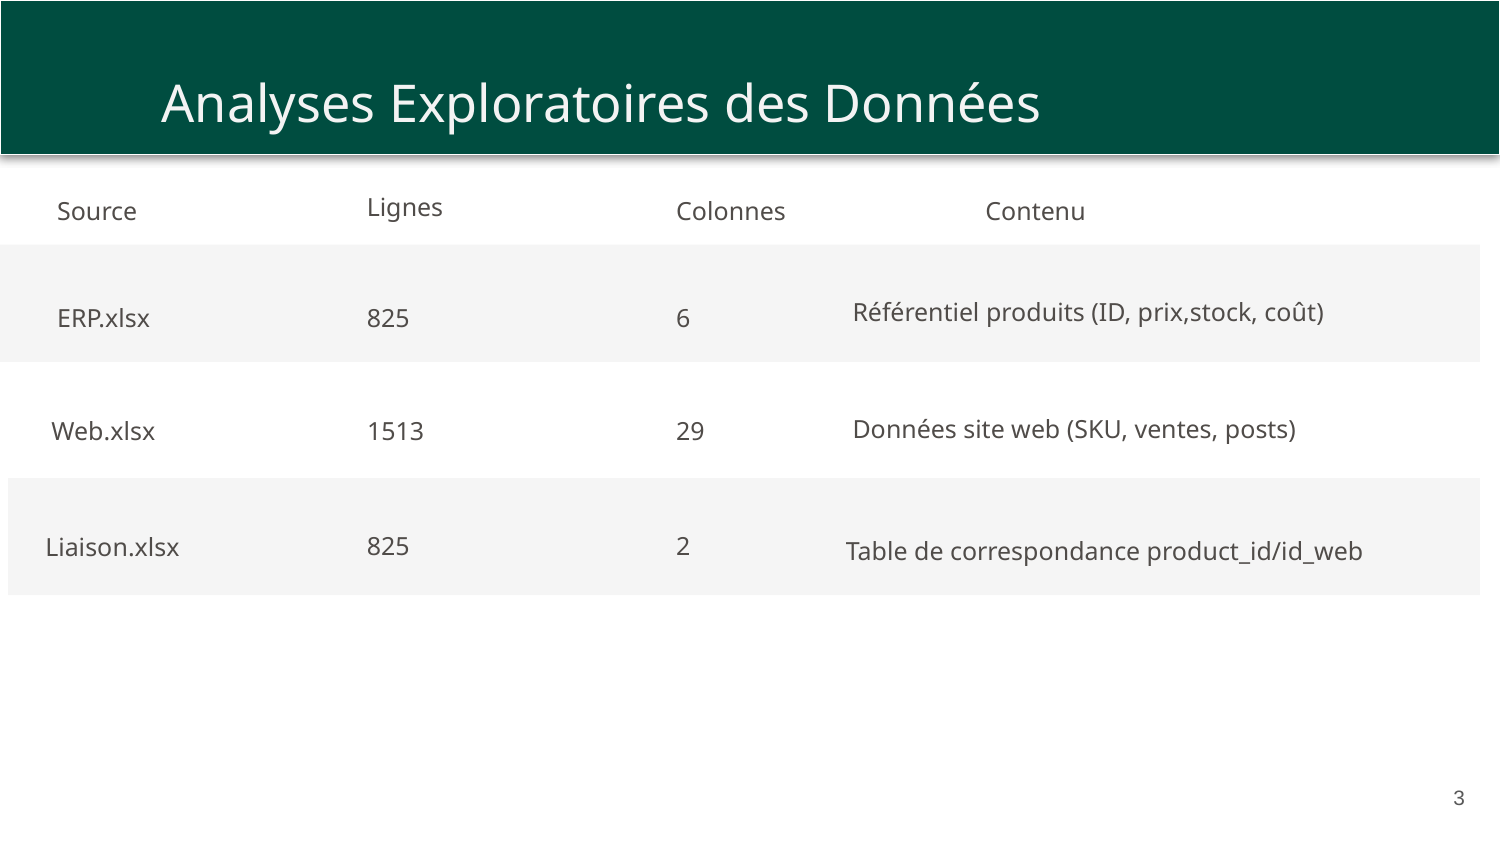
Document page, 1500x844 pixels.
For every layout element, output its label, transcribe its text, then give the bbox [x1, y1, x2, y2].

text_box 2 [676, 501, 716, 561]
text_box 6 [676, 272, 716, 333]
text_box [0, 244, 1480, 362]
text_box Référentiel produits (ID, prix,stock, coût) [852, 267, 1474, 351]
text_box 29 [676, 386, 726, 438]
text_box Colonnes [676, 166, 910, 226]
text_box 825 [366, 501, 604, 561]
text_box Analyses Exploratoires des Données [146, 55, 1500, 150]
text_box Liaison.xlsx [45, 501, 283, 562]
text_box Table de correspondance product_id/id_web [845, 505, 1474, 583]
text_box ERP.xlsx [57, 272, 292, 333]
text_box Contenu [985, 166, 1220, 226]
text_box Lignes [366, 162, 601, 222]
text_box 825 [366, 272, 601, 333]
text_box 1513 [367, 386, 643, 438]
text_box Données site web (SKU, ventes, posts) [852, 384, 1474, 457]
slide_number 3 [1389, 764, 1480, 830]
text_box Web.xlsx [51, 386, 328, 438]
text_box Source [57, 166, 292, 226]
text_box [14, 362, 1474, 478]
text_box [0, 0, 1500, 155]
text_box [8, 478, 1480, 596]
